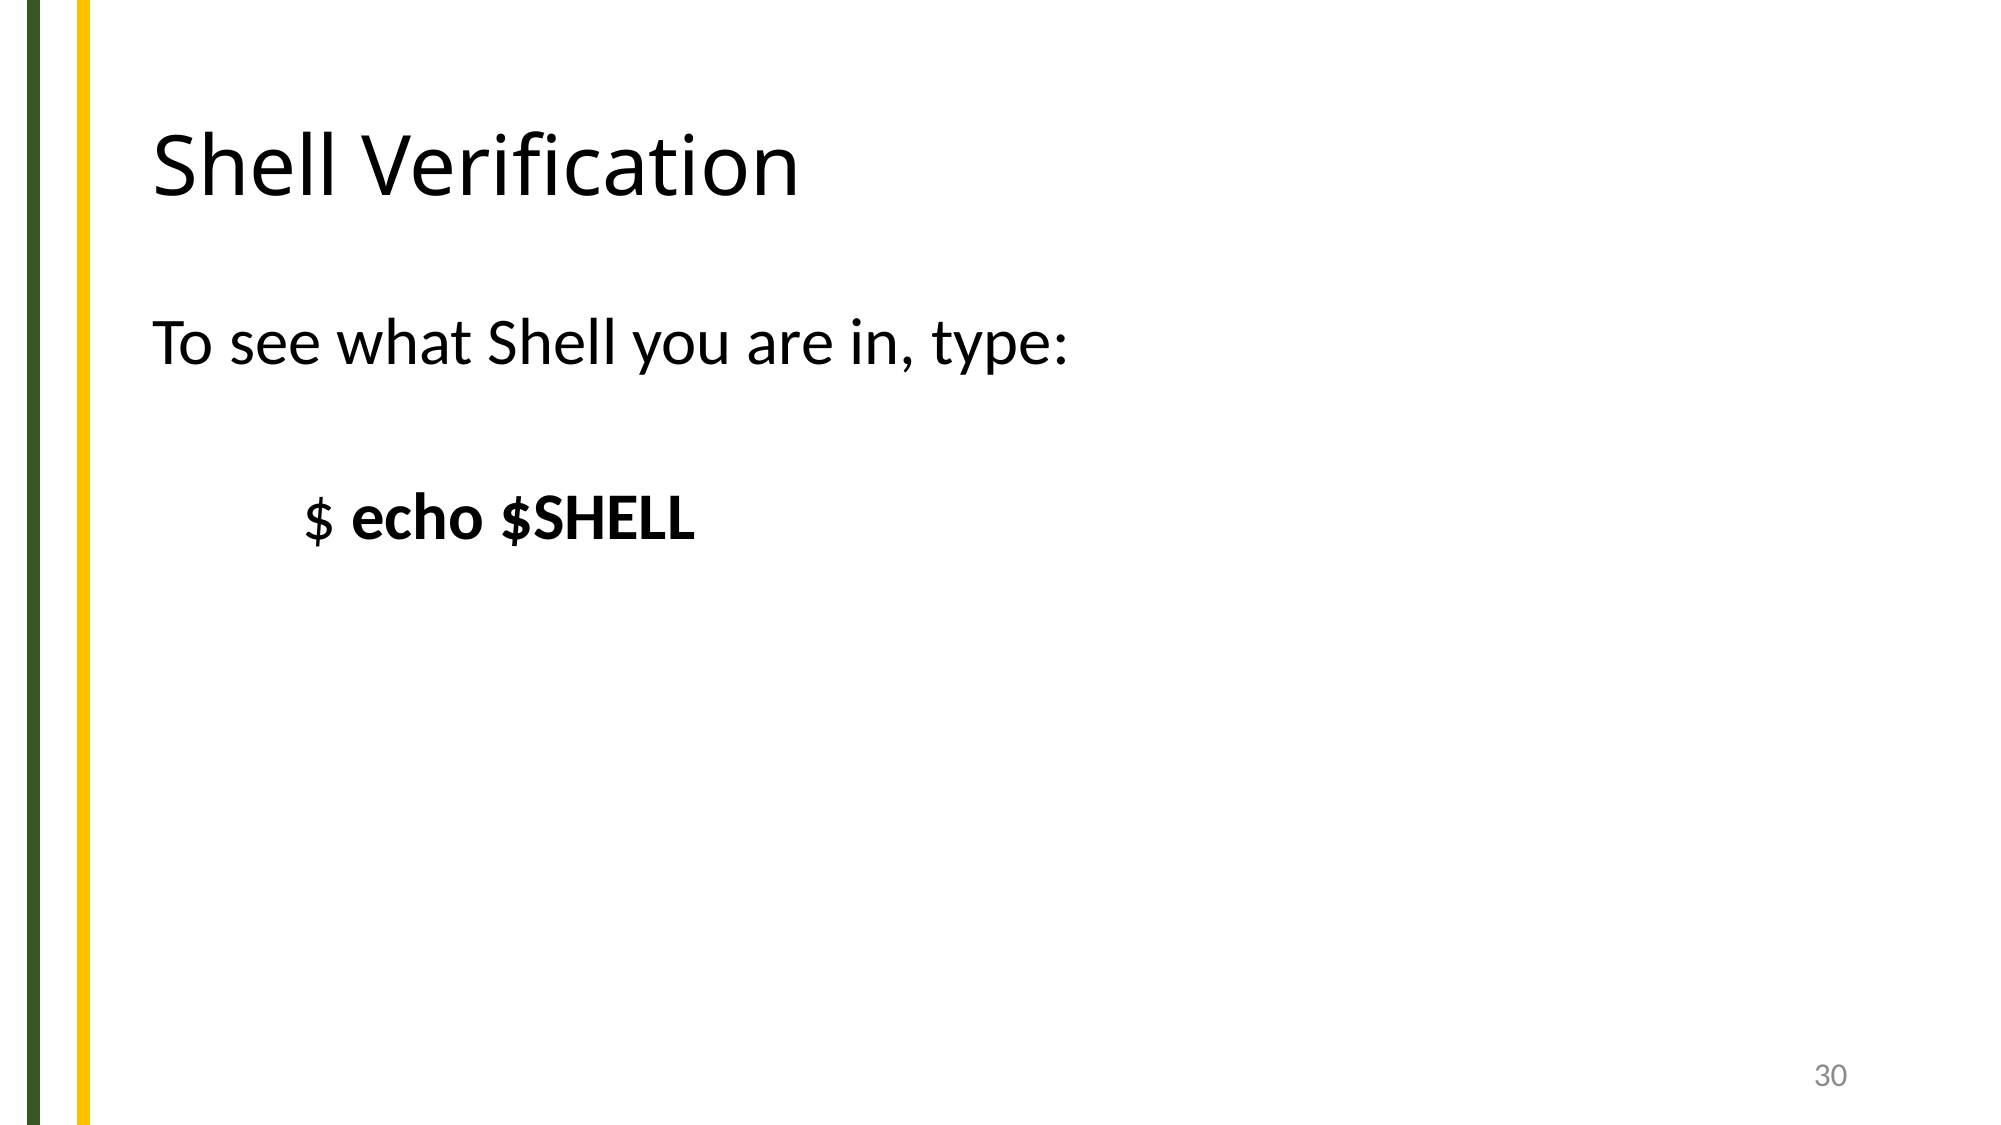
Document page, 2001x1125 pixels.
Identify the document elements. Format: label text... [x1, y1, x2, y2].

slide_number 30 [1412, 1042, 1863, 1103]
list To see what Shell you are in, type: $ echo $SHELL [137, 299, 1863, 1014]
title Shell Verification [137, 59, 1863, 278]
